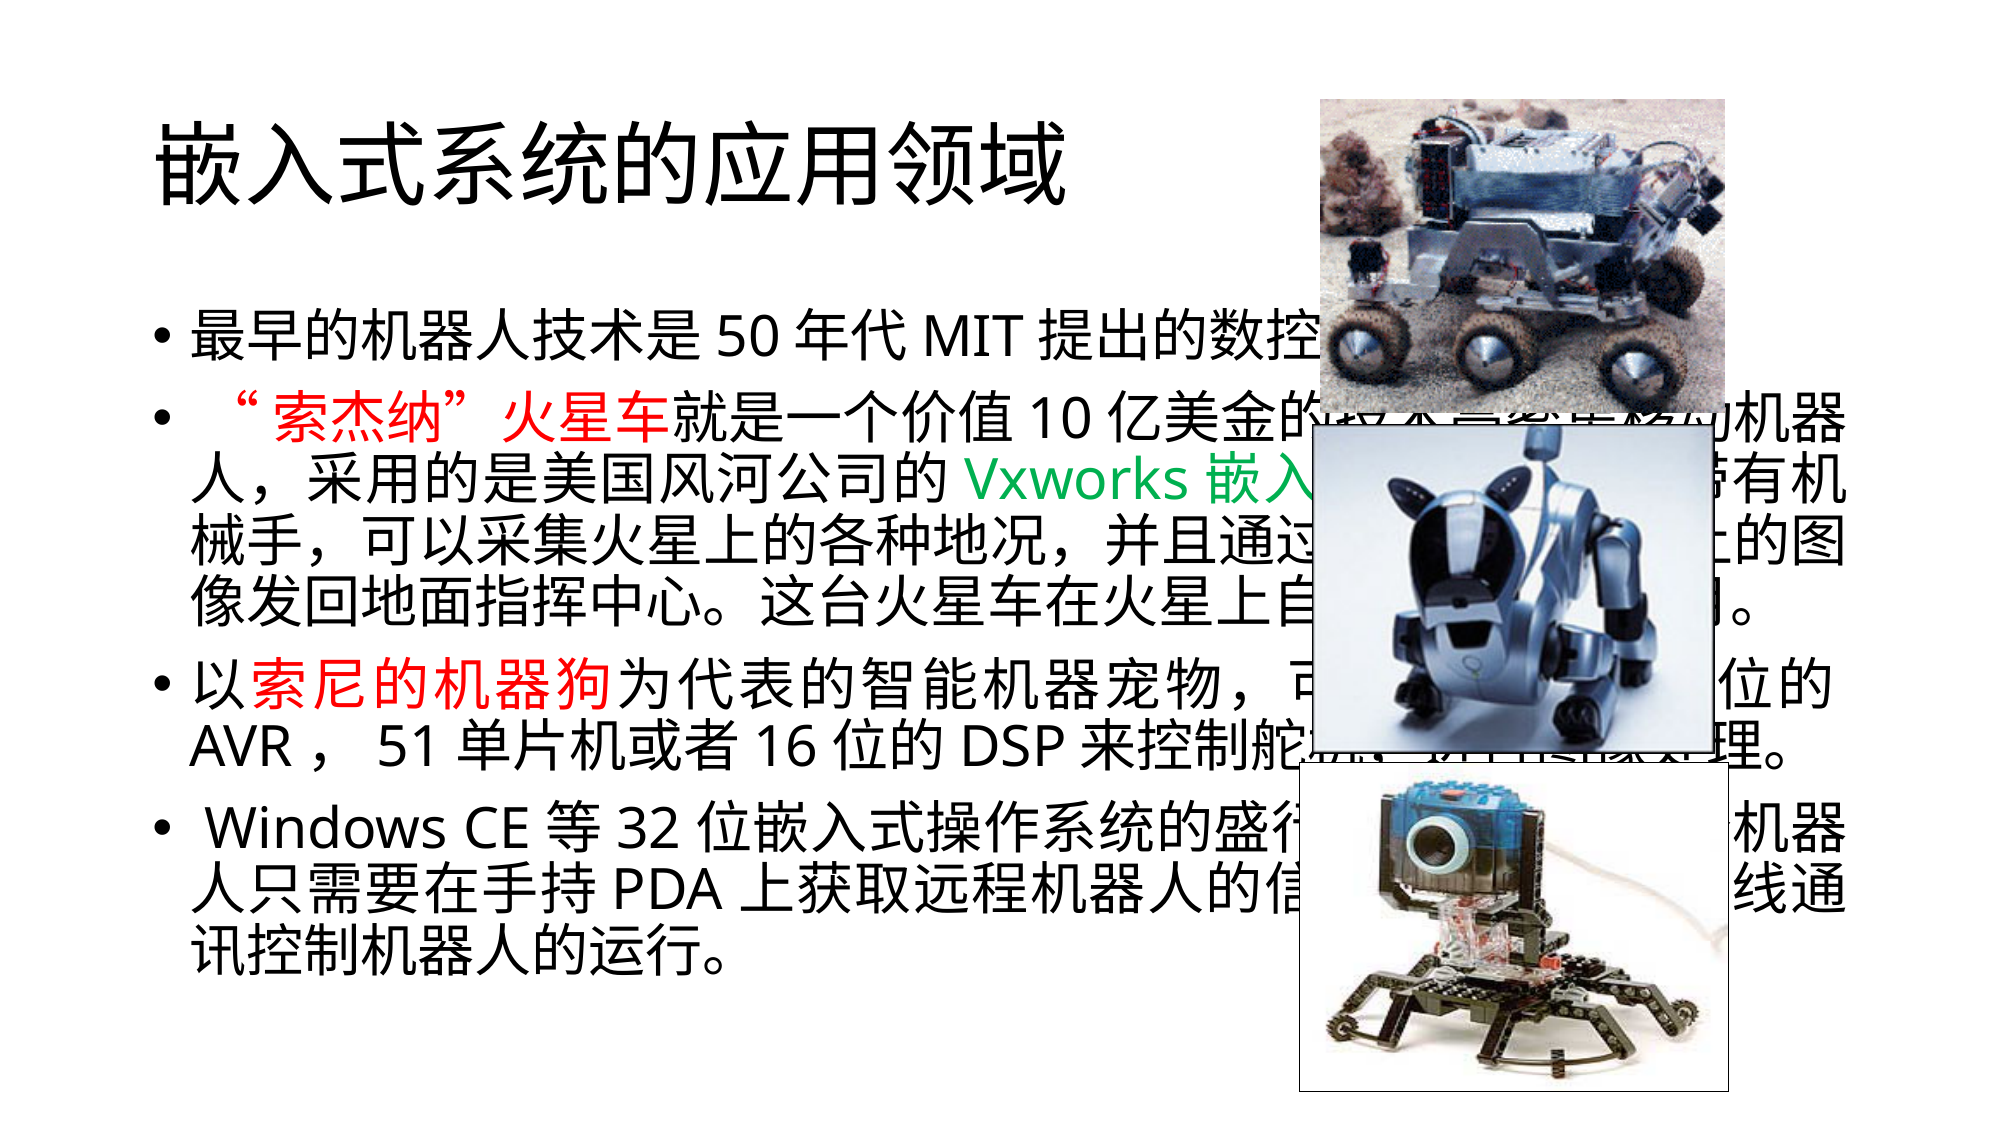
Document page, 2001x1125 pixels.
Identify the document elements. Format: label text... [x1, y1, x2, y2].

title 嵌入式系统的应用领域 [137, 59, 1863, 278]
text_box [1320, 99, 1725, 413]
picture [1299, 762, 1728, 1092]
list 最早的机器人技术是50年代MIT提出的数控技术。 “索杰纳”火星车就是一个价值10亿美金的技术高密集移动机器人，采用的是美国风河公司的Vxworks嵌入式操作系统，带有机械手，可以采集火星上的各种地况，并且通过摄像头把火星上的图像发回地面指挥中心。这台火星车在火星上自主工作了3个月。 以索尼的机器狗为代表的智能机器宠物，可以仅仅使用8位的AVR，51单片机或者16位的DSP来控制舵机，进行图像处理。 Windows CE等32位嵌入式操作系统的盛行，使得操控一个机器人只需要在手持PDA上获取远程机器人的信息，并且通过无线通讯控制机器人的运行。 [137, 299, 1863, 1014]
picture [1312, 424, 1715, 754]
